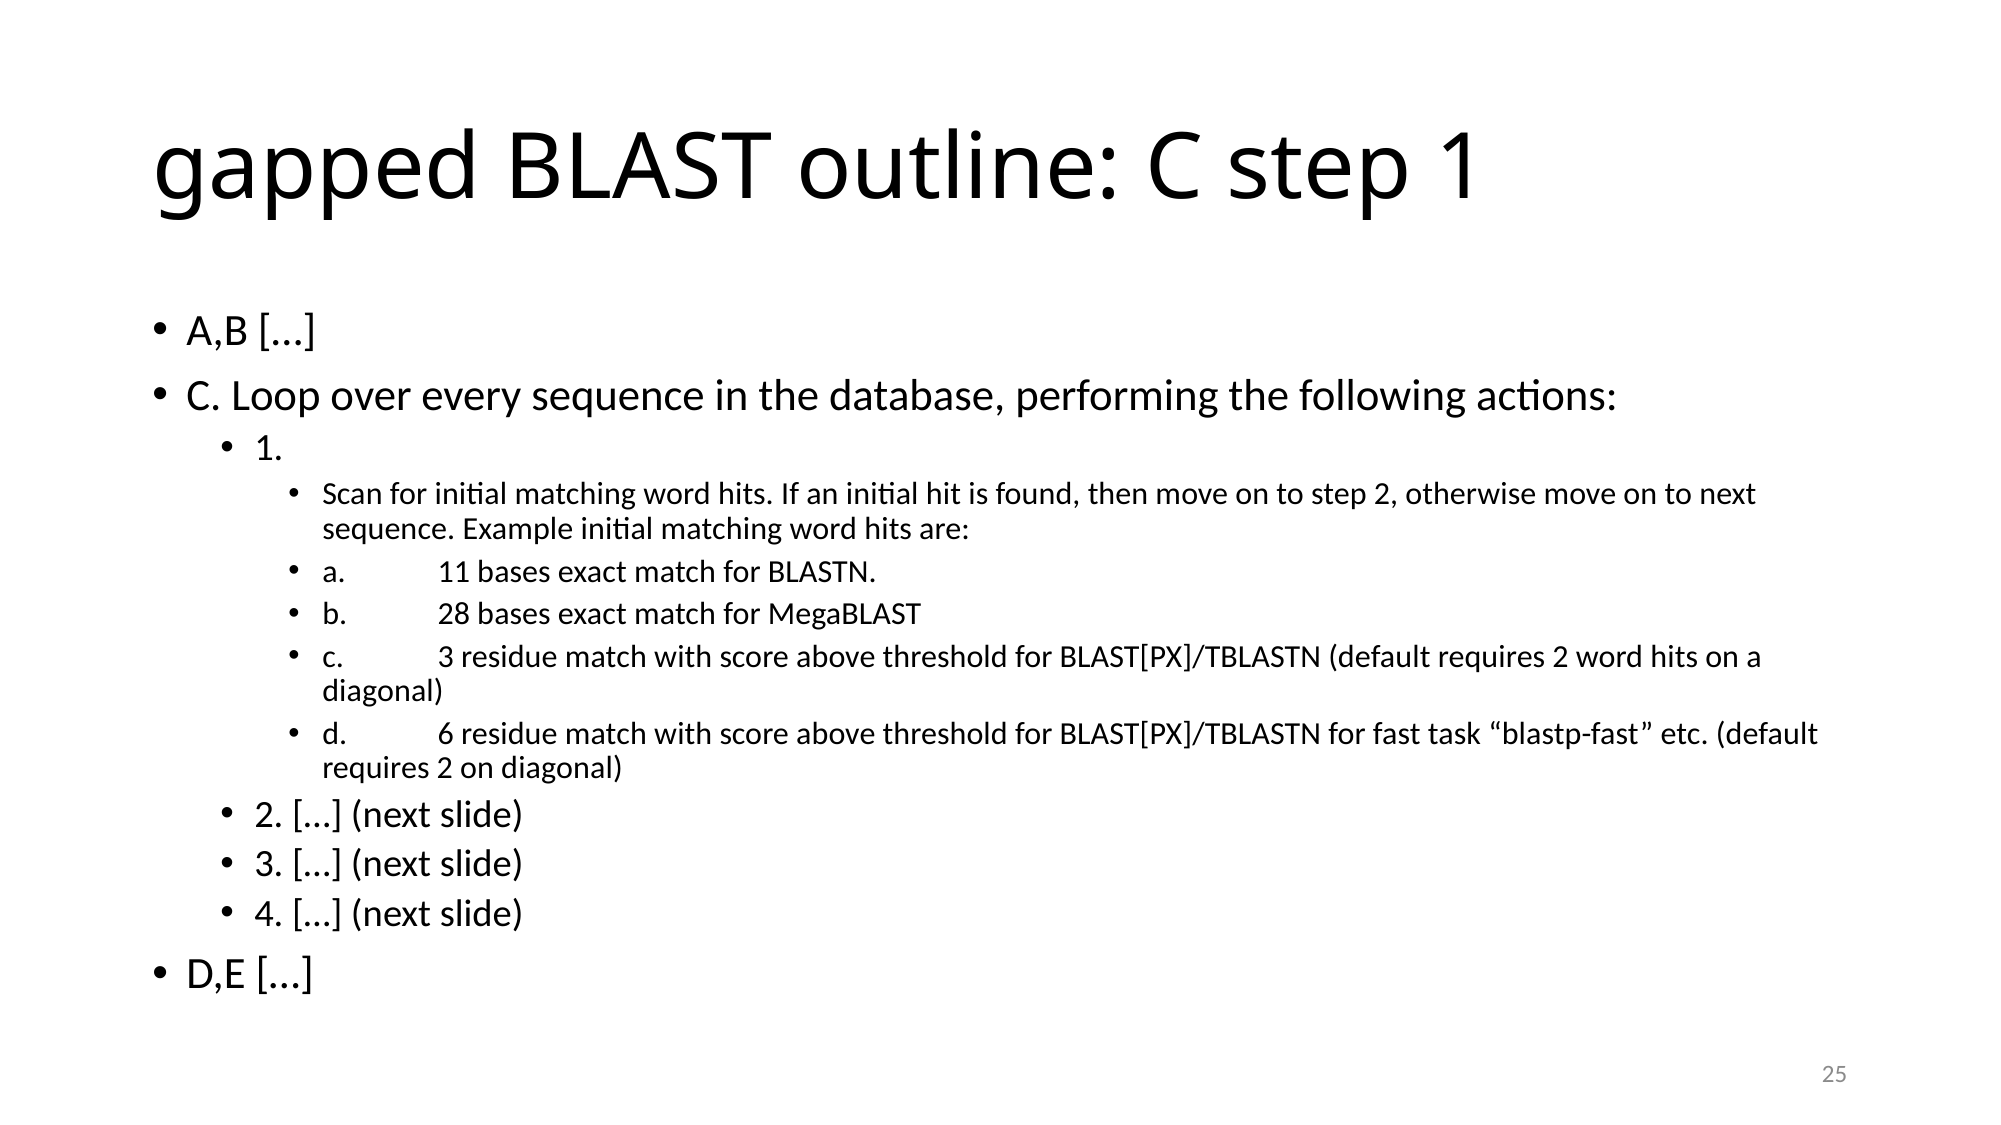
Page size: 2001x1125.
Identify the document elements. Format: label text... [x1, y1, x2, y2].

title gapped BLAST outline: C step 1 [137, 59, 1863, 278]
slide_number 25 [1412, 1042, 1863, 1103]
list A,B […] C. Loop over every sequence in the database, performing the following actions: 1. Scan for initial matching word hits. If an initial hit is found, then move on to step 2, otherwise move on to next sequence. Example initial matching word hits are: a. 11 bases exact match for BLASTN. b. 28 bases exact match for MegaBLAST c. 3 residue match with score above threshold for BLAST[PX]/TBLASTN (default requires 2 word hits on a diagonal) d. 6 residue match with score above threshold for BLAST[PX]/TBLASTN for fast task “blastp-fast” etc. (default requires 2 on diagonal) 2. […] (next slide) 3. […] (next slide) 4. […] (next slide) D,E […] [137, 299, 1863, 1014]
